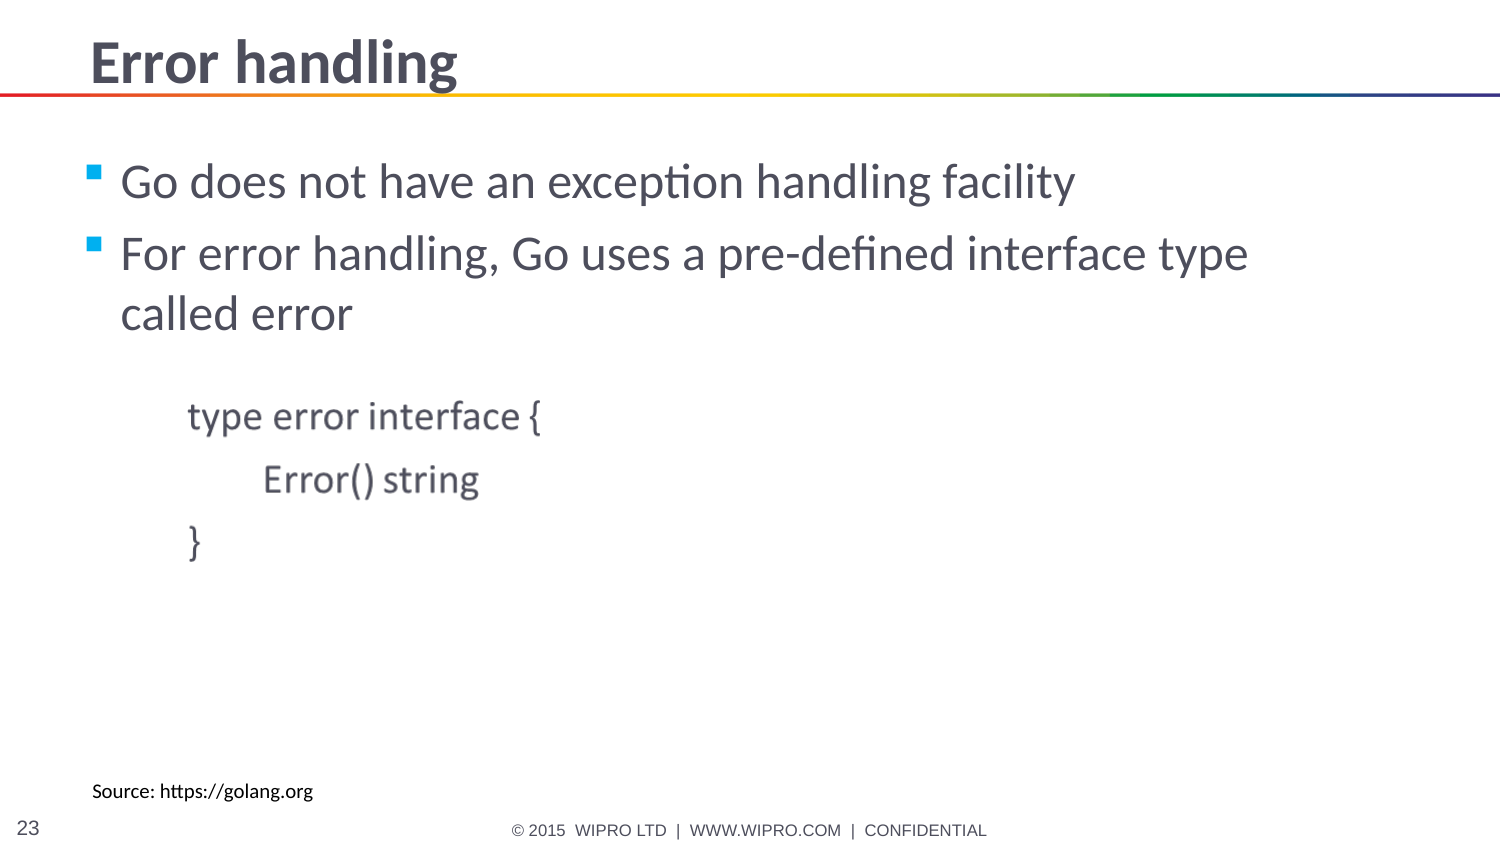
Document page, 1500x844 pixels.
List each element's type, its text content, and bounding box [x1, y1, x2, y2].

list Go does not have an exception handling facility For error handling, Go uses a pre-defined interface type called error [75, 140, 1425, 775]
text_box Source: https://golang.org [77, 770, 329, 811]
title Error handling [74, 13, 1426, 105]
picture [161, 377, 576, 591]
